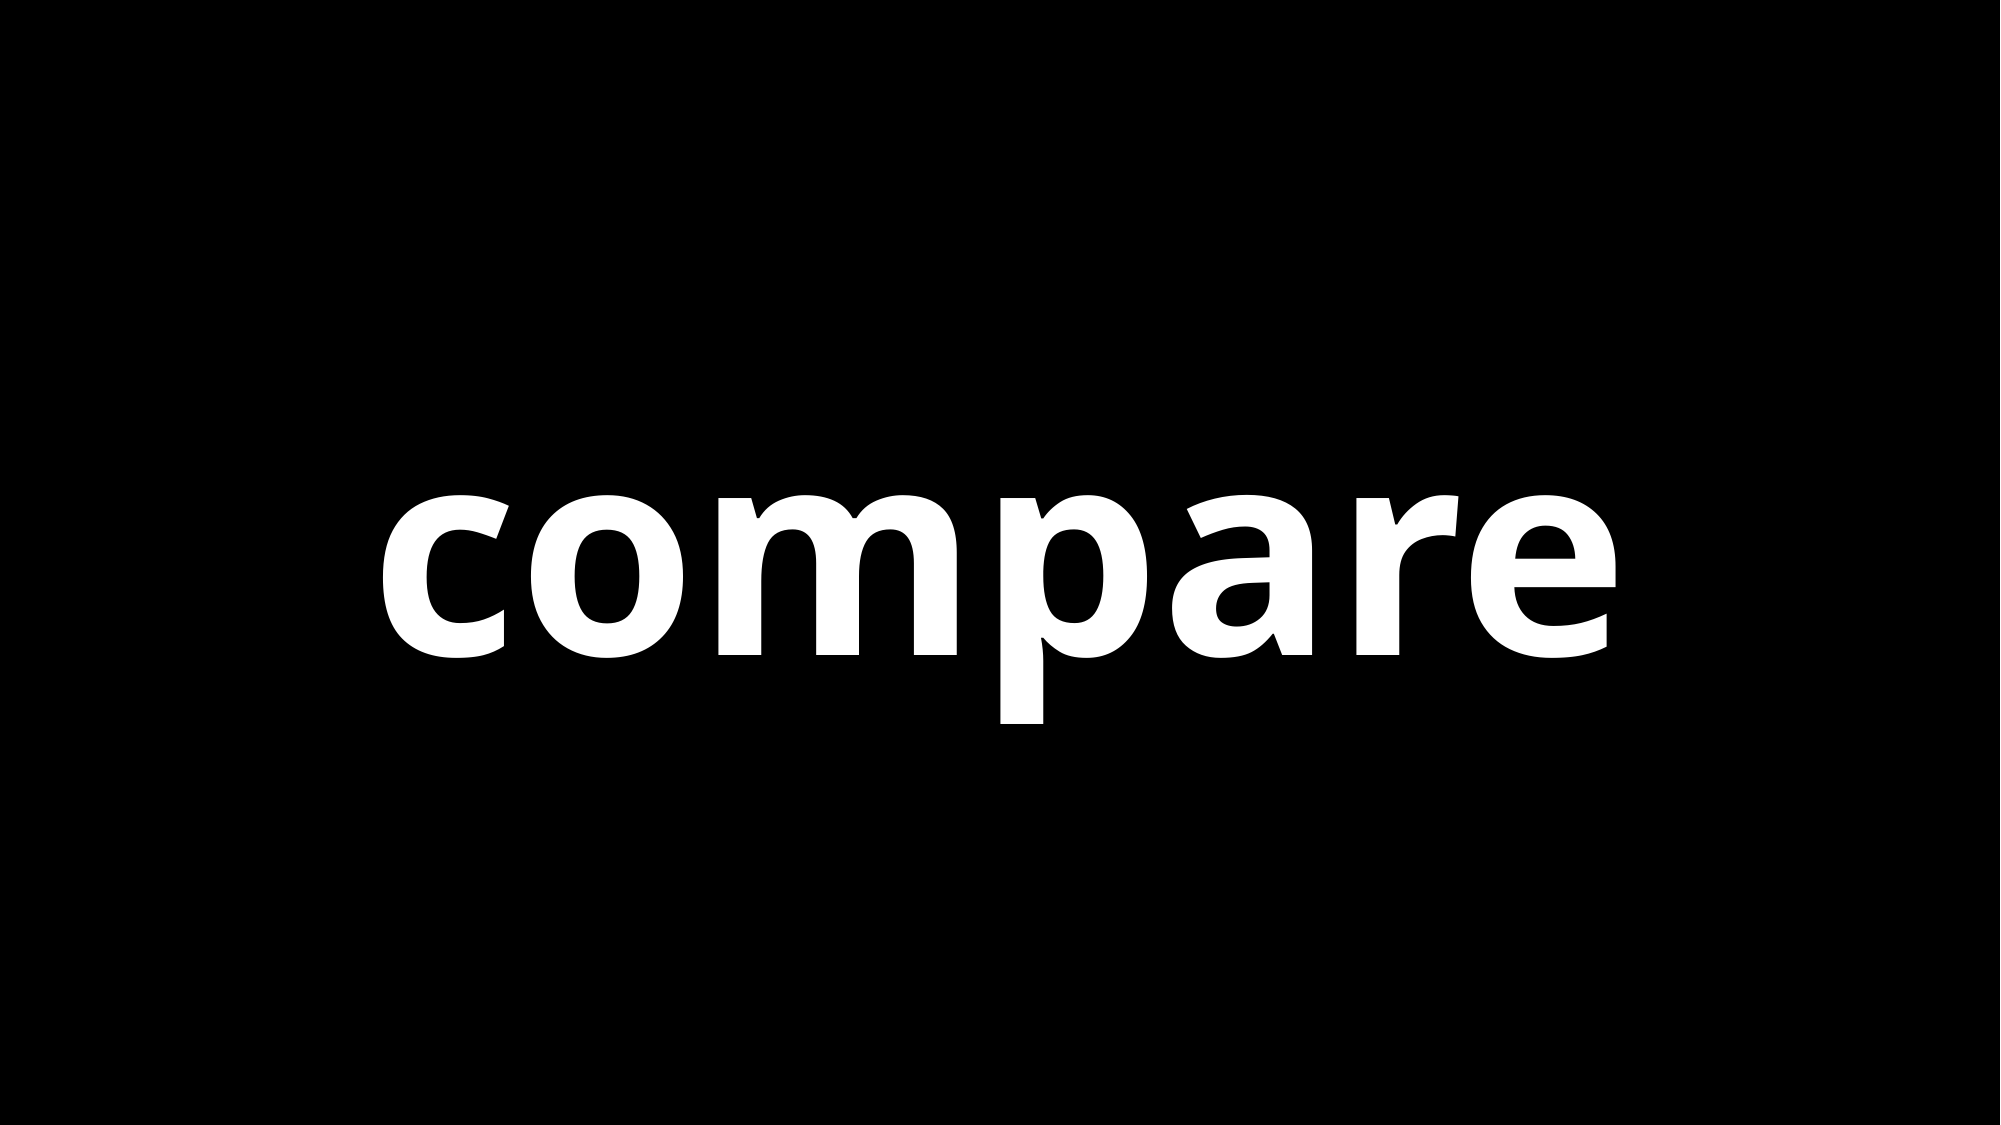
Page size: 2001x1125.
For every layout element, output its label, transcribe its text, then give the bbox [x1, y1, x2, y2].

title compare [137, 215, 1863, 910]
